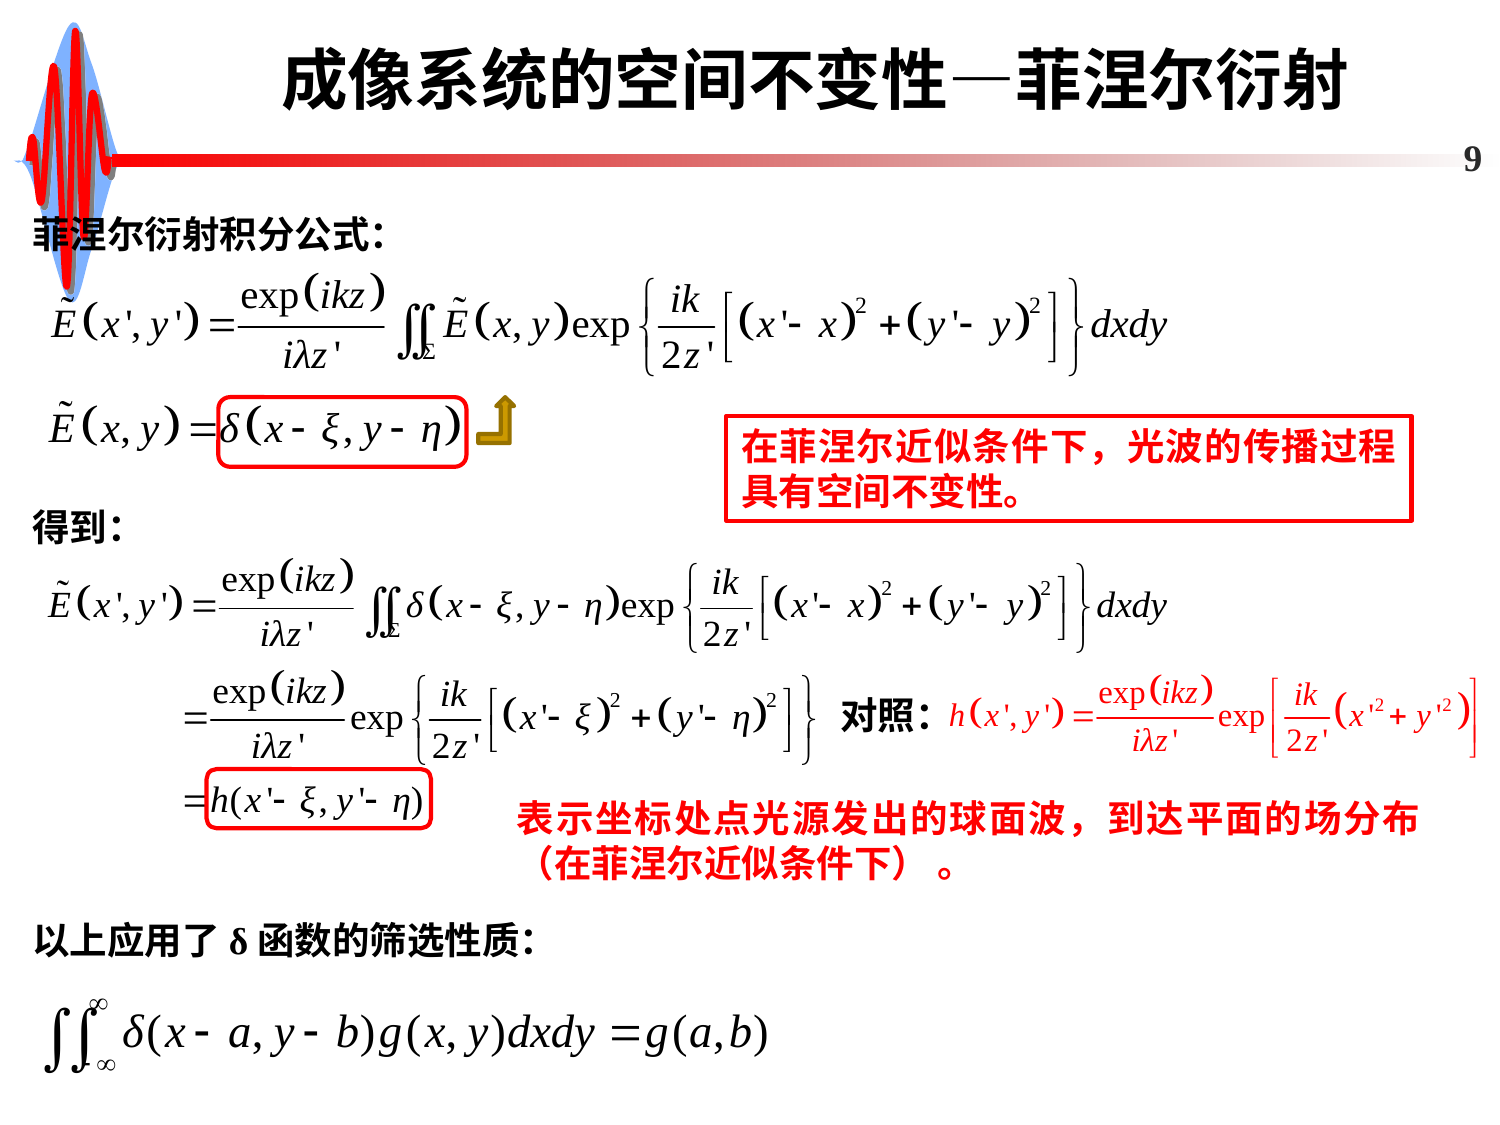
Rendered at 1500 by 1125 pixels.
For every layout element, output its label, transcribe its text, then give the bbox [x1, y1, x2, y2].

text_box [476, 395, 517, 446]
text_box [43, 266, 1176, 385]
text_box 在菲涅尔近似条件下，光波的传播过程具有空间不变性。 [726, 415, 1412, 521]
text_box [41, 396, 467, 467]
text_box 以上应用了δ函数的筛选性质： [17, 910, 776, 970]
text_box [29, 980, 777, 1083]
text_box 得到： [17, 496, 231, 557]
slide_number 9 [1367, 138, 1497, 174]
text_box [40, 550, 1176, 828]
text_box 菲涅尔衍射积分公式： [17, 203, 514, 263]
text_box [824, 668, 1487, 765]
title 成像系统的空间不变性—菲涅尔衍射 [159, 19, 1471, 137]
